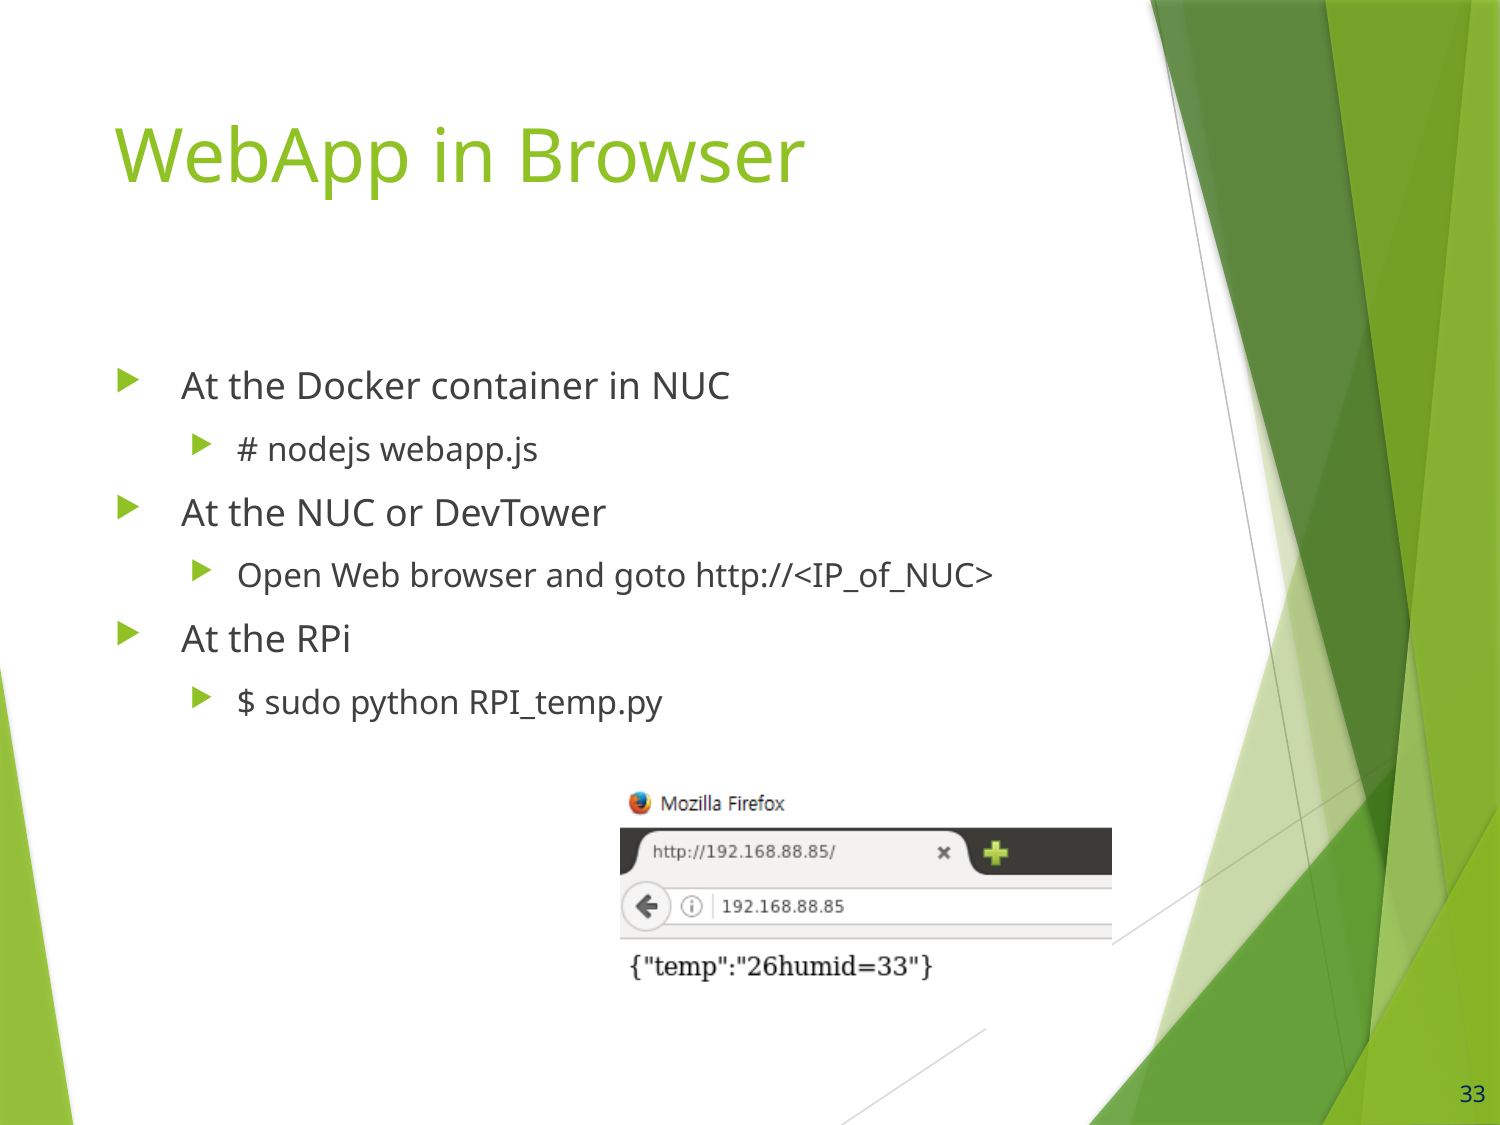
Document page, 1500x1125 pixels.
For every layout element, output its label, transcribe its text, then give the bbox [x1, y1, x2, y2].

list At the Docker container in NUC # nodejs webapp.js At the NUC or DevTower Open Web browser and goto http://<IP_of_NUC> At the RPi $ sudo python RPI_temp.py [99, 354, 1142, 992]
picture [620, 781, 1112, 1030]
slide_number 33 [1417, 1065, 1500, 1125]
title WebApp in Browser [99, 99, 1142, 317]
